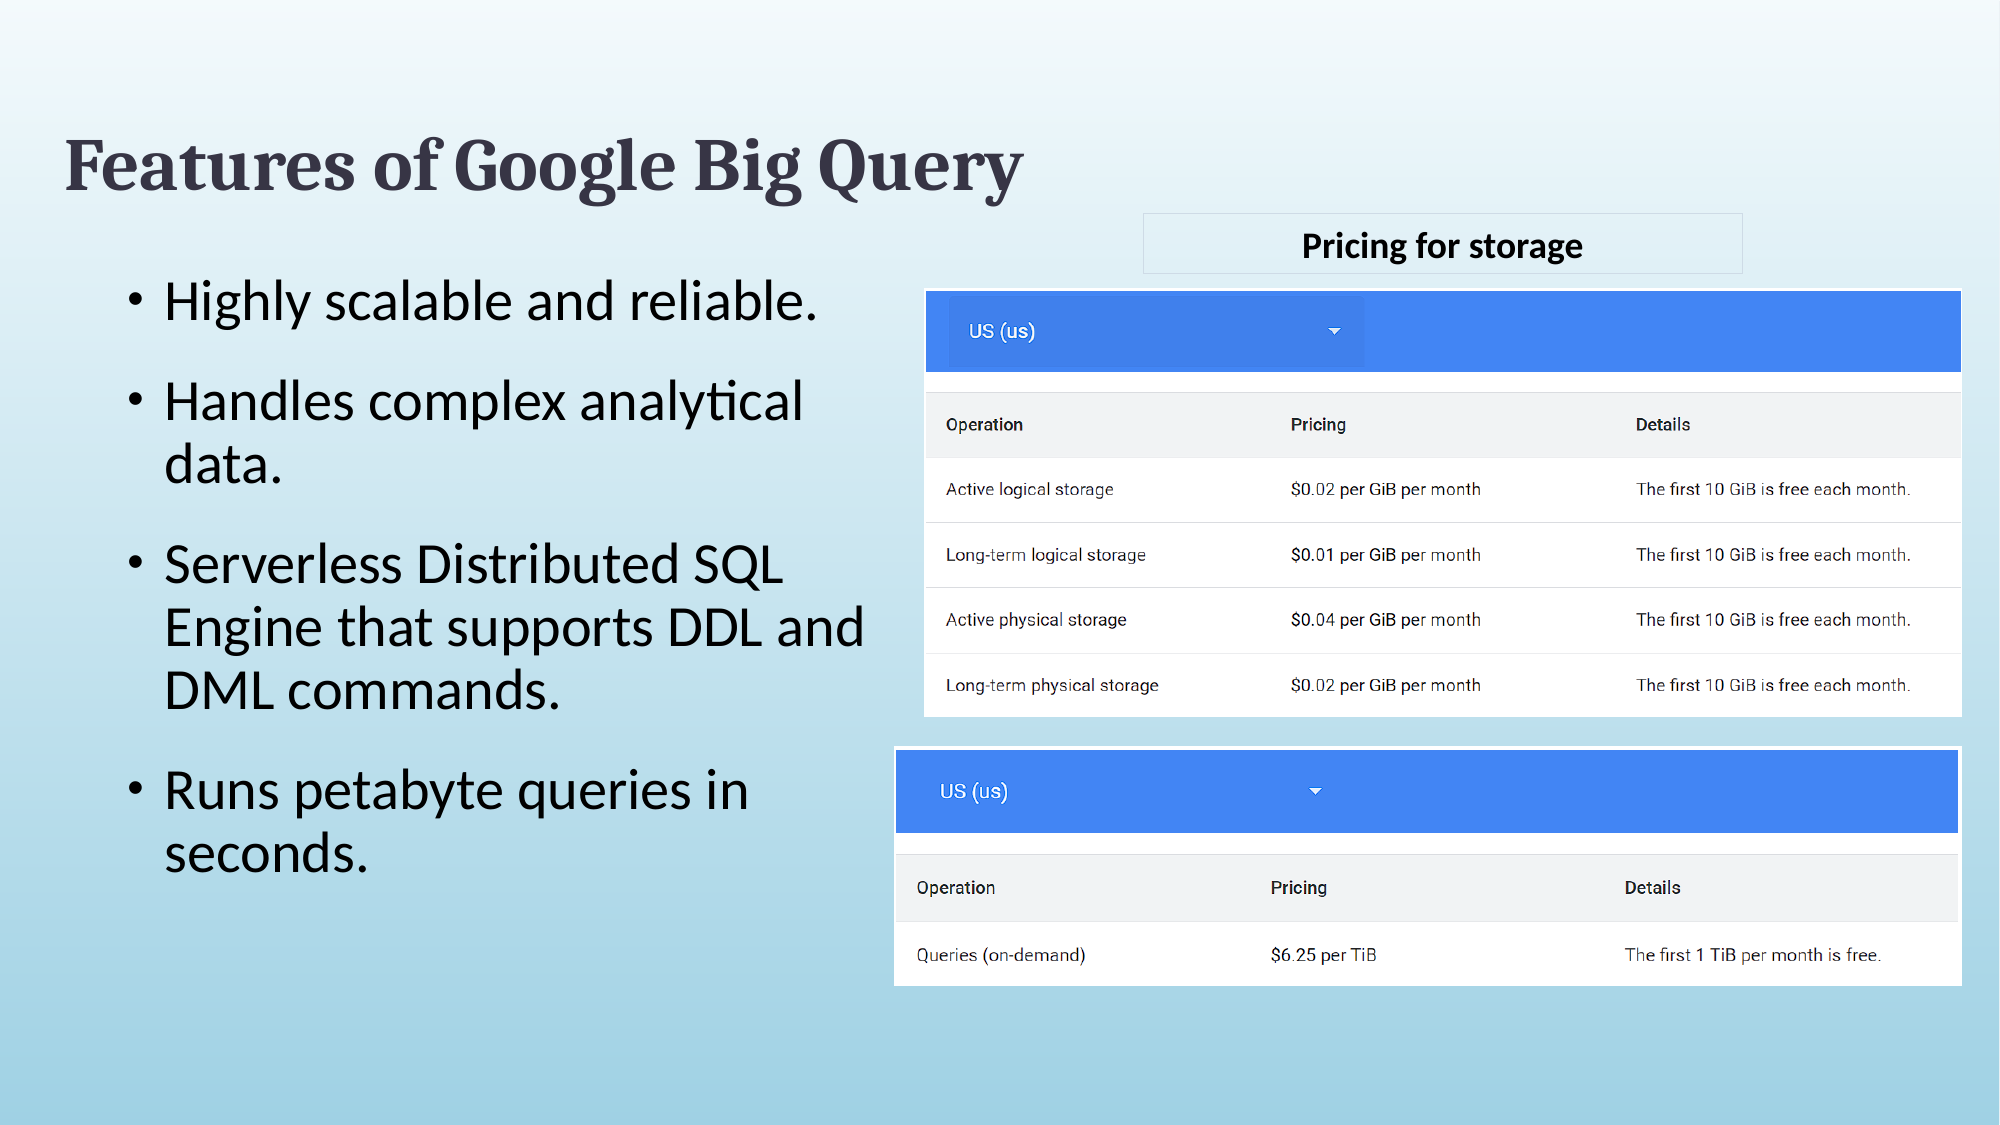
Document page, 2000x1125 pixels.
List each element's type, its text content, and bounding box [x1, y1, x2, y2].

list Highly scalable and reliable. Handles complex analytical data. Serverless Distributed SQL Engine that supports DDL and DML commands. Runs petabyte queries in seconds. [112, 262, 938, 950]
text_box Pricing for storage [1143, 213, 1743, 274]
title Features of Google Big Query [49, 37, 1850, 213]
picture [924, 288, 1962, 717]
picture [894, 746, 1962, 986]
